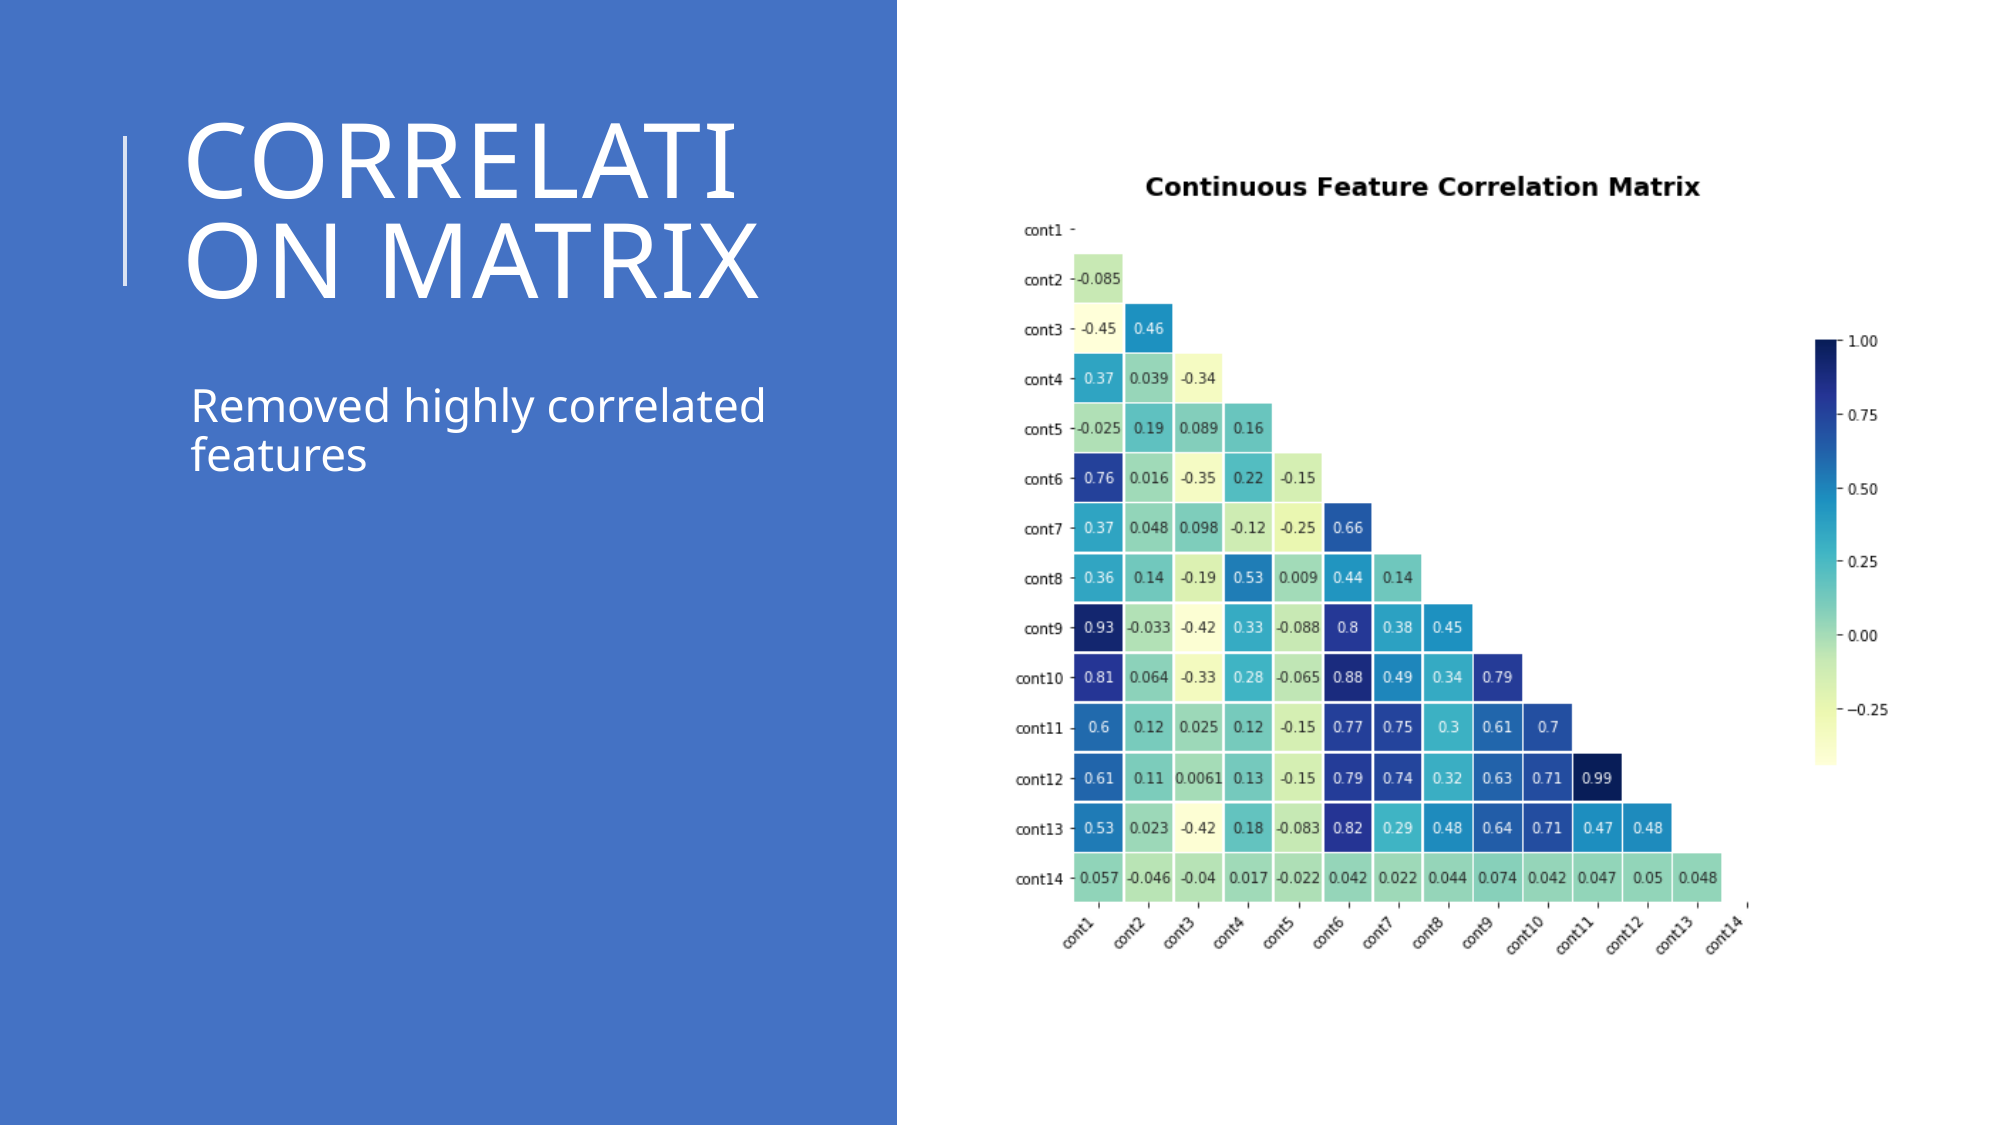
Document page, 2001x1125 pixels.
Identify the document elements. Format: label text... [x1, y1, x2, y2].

text_box [0, 0, 898, 1125]
picture [999, 169, 1896, 956]
list Removed highly correlated features [168, 375, 790, 1020]
title Correlation Matrix [168, 96, 788, 342]
